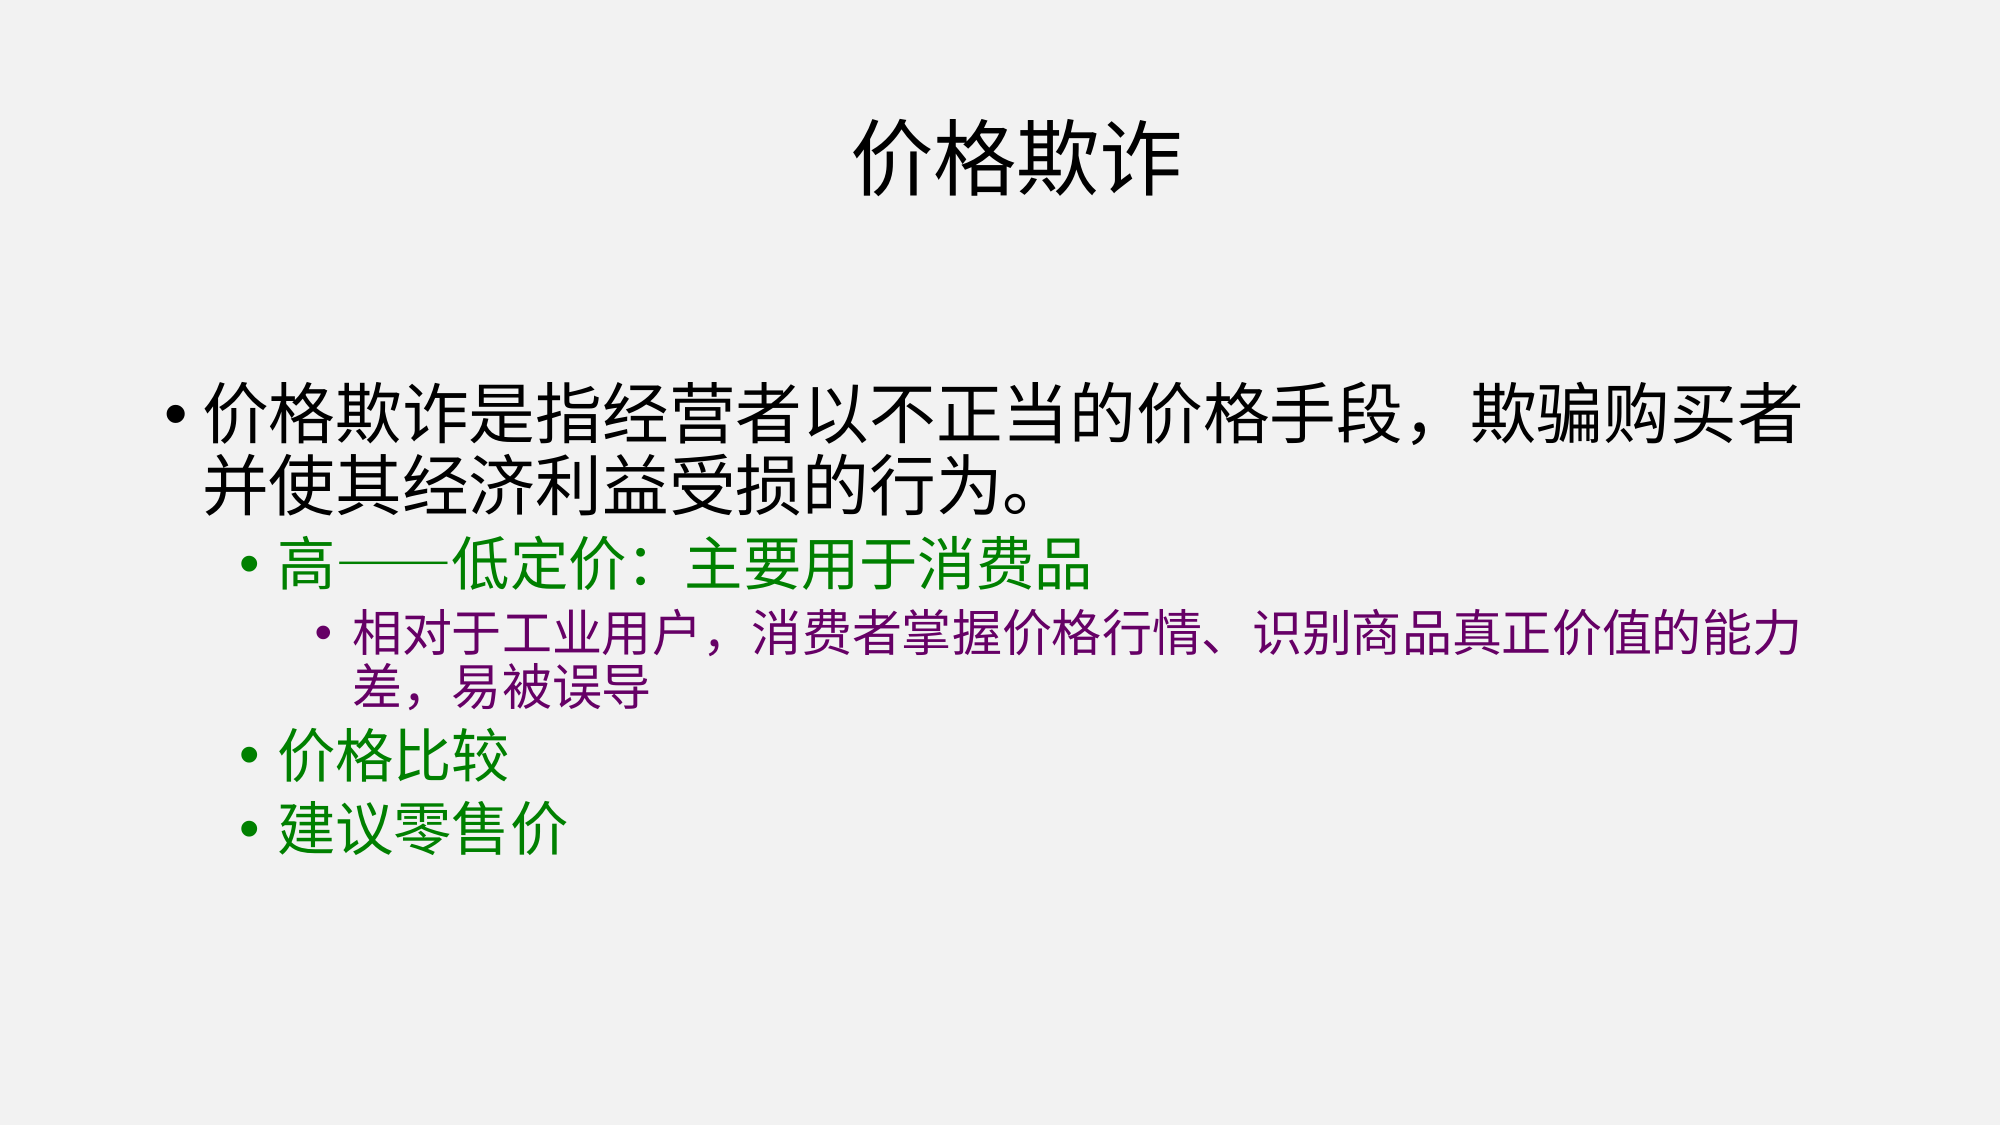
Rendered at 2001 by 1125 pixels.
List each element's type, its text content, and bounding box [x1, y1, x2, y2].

title 价格欺诈 [266, 101, 1767, 225]
list 价格欺诈是指经营者以不正当的价格手段，欺骗购买者并使其经济利益受损的行为。 高——低定价：主要用于消费品 相对于工业用户，消费者掌握价格行情、识别商品真正价值的能力差，易被误导 价格比较 建议零售价 [149, 373, 1834, 1000]
